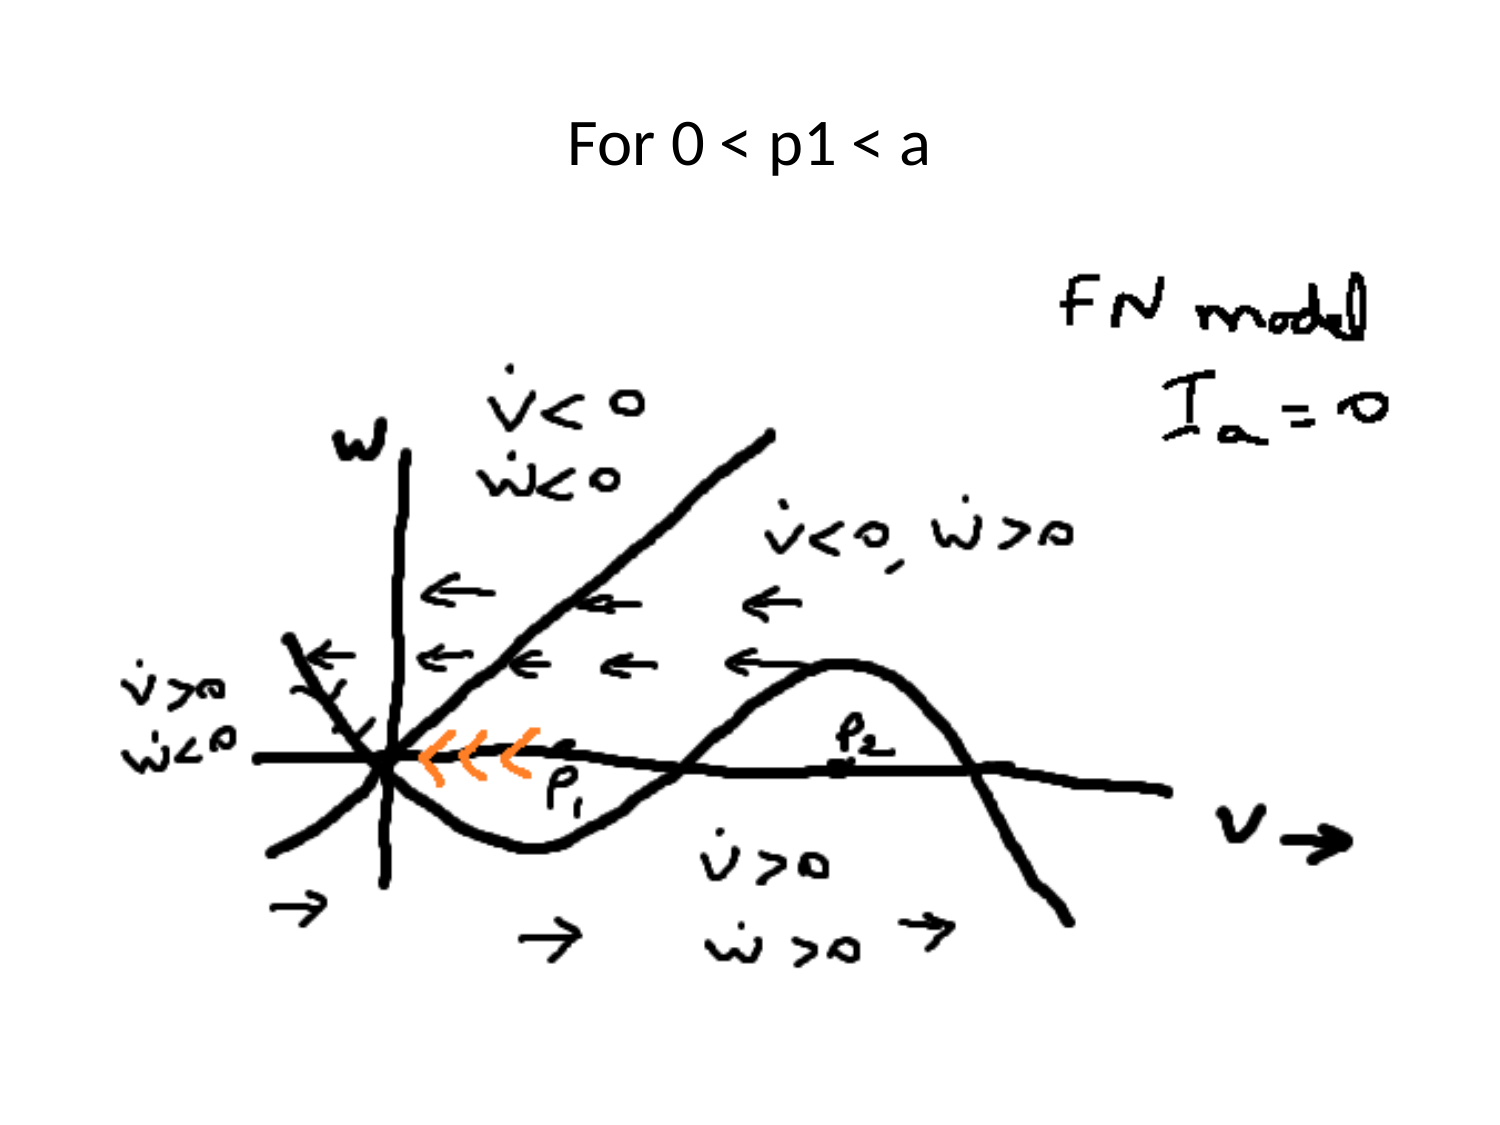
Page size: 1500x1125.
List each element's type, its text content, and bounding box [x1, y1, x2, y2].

picture [88, 237, 1449, 986]
title For 0 < p1 < a [75, 37, 1425, 241]
